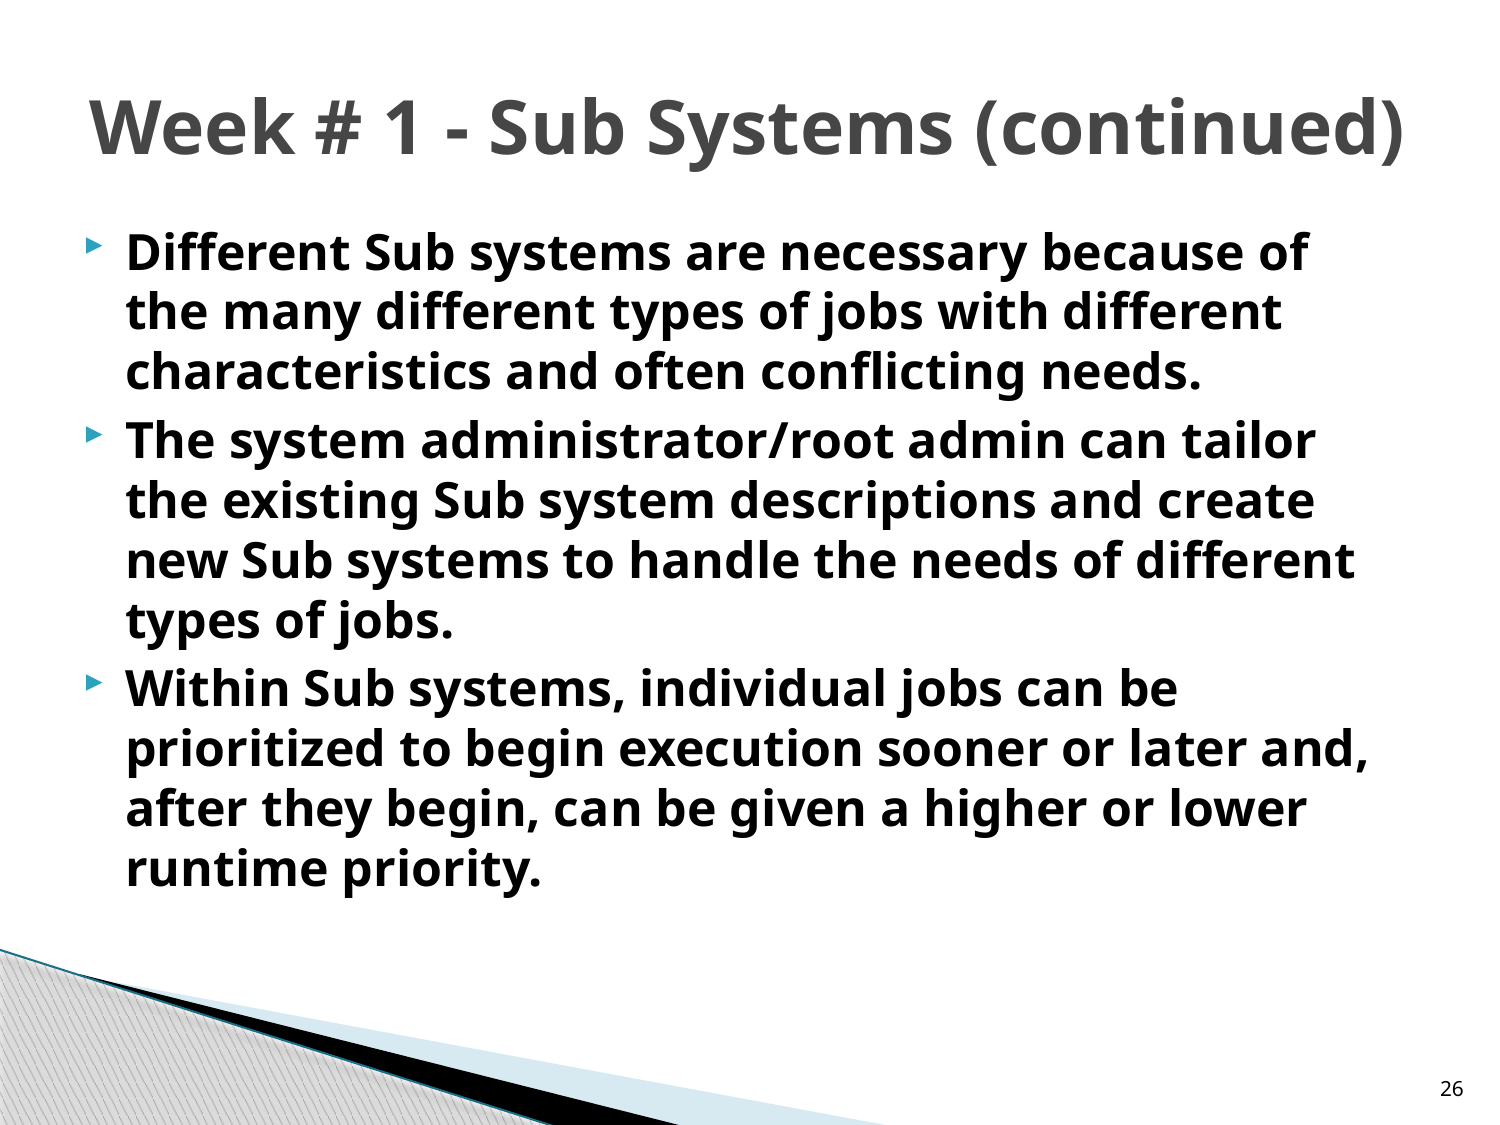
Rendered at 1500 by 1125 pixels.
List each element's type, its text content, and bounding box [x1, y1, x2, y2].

slide_number 26 [1418, 1051, 1479, 1112]
title Week # 1 - Sub Systems (continued) [75, 30, 1425, 219]
list Different Sub systems are necessary because of the many different types of jobs with different characteristics and often conflicting needs. The system administrator/root admin can tailor the existing Sub system descriptions and create new Sub systems to handle the needs of different types of jobs. Within Sub systems, individual jobs can be prioritized to begin execution sooner or later and, after they begin, can be given a higher or lower runtime priority. [50, 212, 1400, 955]
